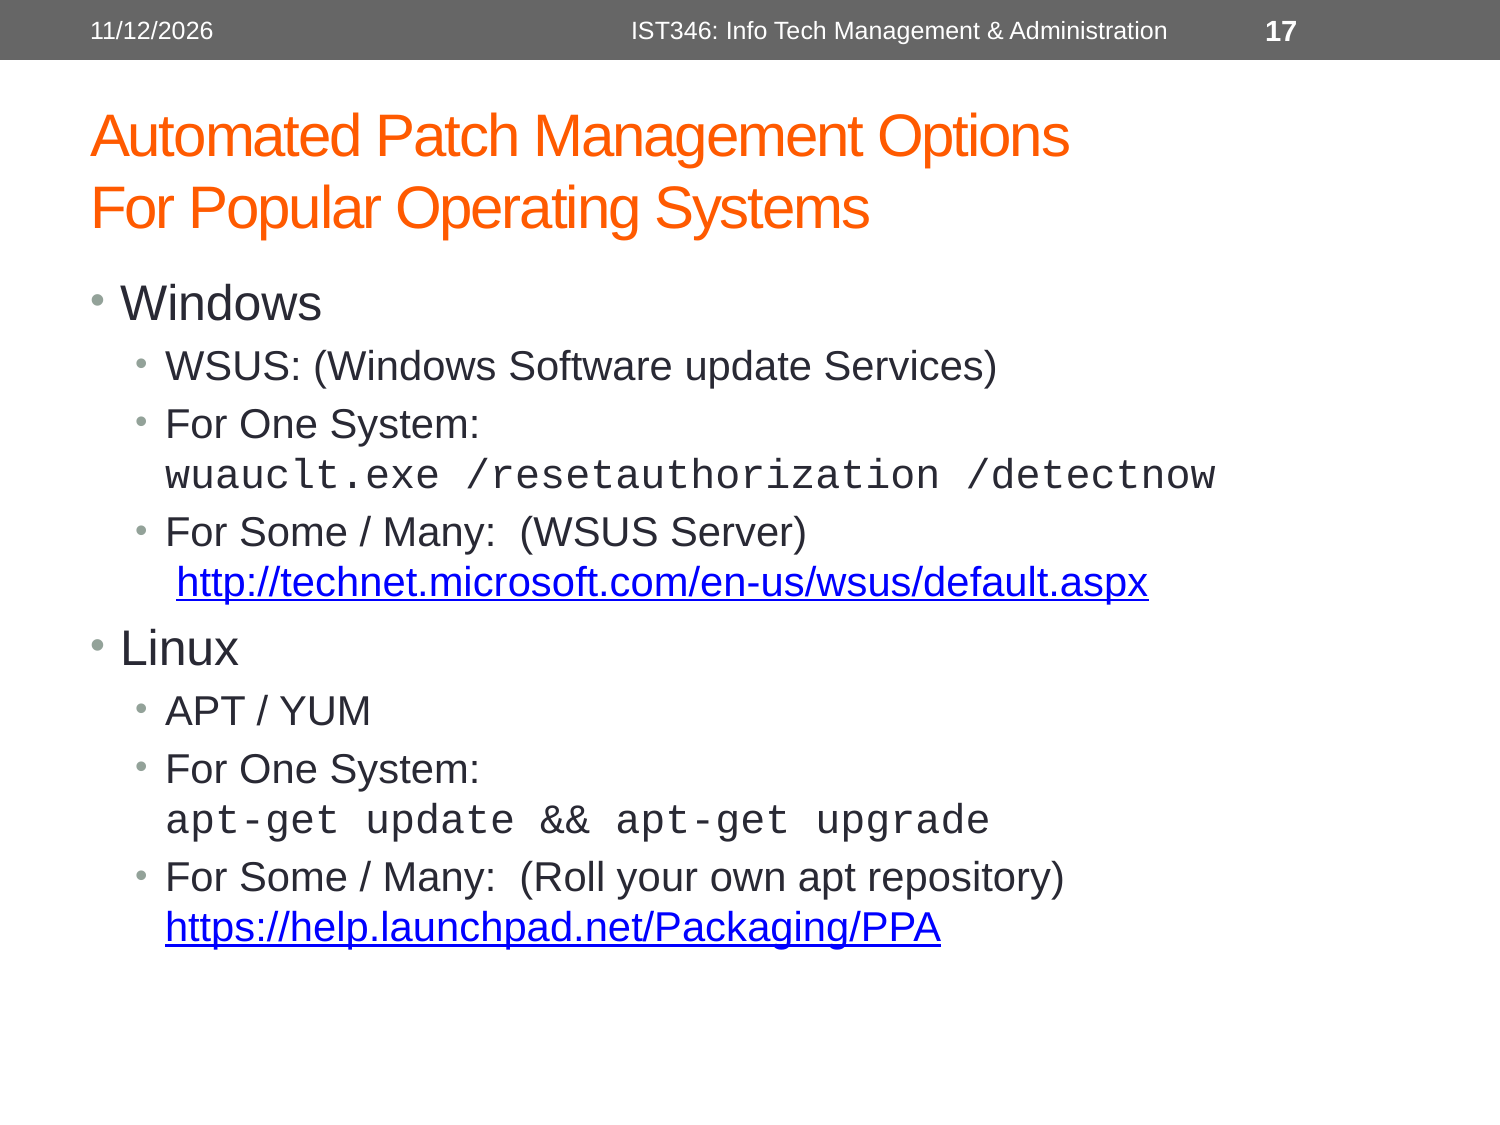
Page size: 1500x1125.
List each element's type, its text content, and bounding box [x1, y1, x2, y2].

title Automated Patch Management Options For Popular Operating Systems [75, 87, 1425, 250]
slide_number 17 [1250, 3, 1425, 57]
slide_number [75, 3, 550, 57]
list Windows WSUS: (Windows Software update Services) For One System: wuauclt.exe /resetauthorization /detectnow For Some / Many: (WSUS Server) http://technet.microsoft.com/en-us/wsus/default.aspx Linux APT / YUM For One System: apt-get update && apt-get upgrade For Some / Many: (Roll your own apt repository) https://help.launchpad.net/Packaging/PPA [75, 262, 1425, 1063]
footer IST346: Info Tech Management & Administration [562, 3, 1238, 57]
